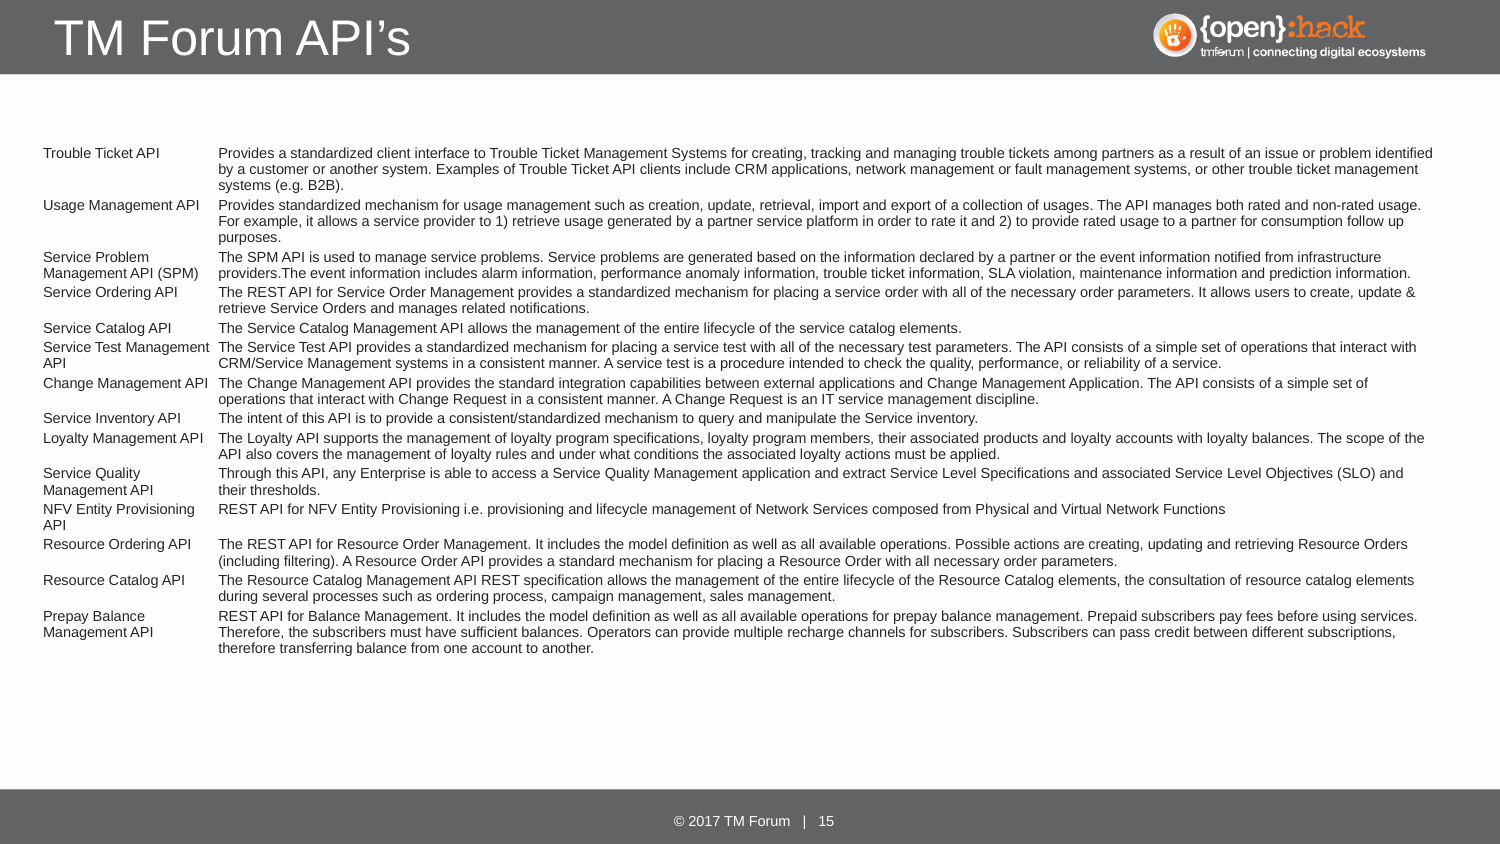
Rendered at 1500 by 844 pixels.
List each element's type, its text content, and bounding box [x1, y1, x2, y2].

table_cell Resource Catalog API [42, 571, 217, 607]
table_cell The intent of this API is to provide a consistent/standardized mechanism to query and manipulate the Service inventory. [217, 409, 1438, 429]
title TM Forum API’s [38, 0, 1188, 95]
table_cell Through this API, any Enterprise is able to access a Service Quality Management application and extract Service Level Specifications and associated Service Level Objectives (SLO) and their thresholds. [217, 464, 1438, 500]
table_cell Prepay Balance Management API [42, 607, 217, 658]
table_cell The Service Test API provides a standardized mechanism for placing a service test with all of the necessary test parameters. The API consists of a simple set of operations that interact with CRM/Service Management systems in a consistent manner. A service test is a procedure intended to check the quality, performance, or reliability of a service. [217, 338, 1438, 374]
table_cell Change Management API [42, 374, 217, 409]
table_cell Service Quality Management API [42, 464, 217, 500]
table_cell REST API for Balance Management. It includes the model definition as well as all available operations for prepay balance management. Prepaid subscribers pay fees before using services. Therefore, the subscribers must have sufficient balances. Operators can provide multiple recharge channels for subscribers. Subscribers can pass credit between different subscriptions, therefore transferring balance from one account to another. [217, 607, 1438, 658]
table_cell The Resource Catalog Management API REST specification allows the management of the entire lifecycle of the Resource Catalog elements, the consultation of resource catalog elements during several processes such as ordering process, campaign management, sales management. [217, 571, 1438, 607]
table_cell Usage Management API [42, 195, 217, 247]
table_cell REST API for NFV Entity Provisioning i.e. provisioning and lifecycle management of Network Services composed from Physical and Virtual Network Functions [217, 500, 1438, 535]
table_cell Service Ordering API [42, 283, 217, 319]
table_header Provides a standardized client interface to Trouble Ticket Management Systems for creating, tracking and managing trouble tickets among partners as a result of an issue or problem identified by a customer or another system. Examples of Trouble Ticket API clients include CRM applications, network management or fault management systems, or other trouble ticket management systems (e.g. B2B). [217, 144, 1438, 195]
table_cell The Loyalty API supports the management of loyalty program specifications, loyalty program members, their associated products and loyalty accounts with loyalty balances. The scope of the API also covers the management of loyalty rules and under what conditions the associated loyalty actions must be applied. [217, 429, 1438, 464]
table_cell The REST API for Service Order Management provides a standardized mechanism for placing a service order with all of the necessary order parameters. It allows users to create, update & retrieve Service Orders and manages related notifications. [217, 283, 1438, 319]
table_cell Provides standardized mechanism for usage management such as creation, update, retrieval, import and export of a collection of usages. The API manages both rated and non-rated usage. For example, it allows a service provider to 1) retrieve usage generated by a partner service platform in order to rate it and 2) to provide rated usage to a partner for consumption follow up purposes. [217, 195, 1438, 247]
table_header Trouble Ticket API [42, 144, 217, 195]
picture [0, 0, 1500, 844]
table_cell Resource Ordering API [42, 535, 217, 571]
table_cell Service Test Management API [42, 338, 217, 374]
table_cell The Change Management API provides the standard integration capabilities between external applications and Change Management Application. The API consists of a simple set of operations that interact with Change Request in a consistent manner. A Change Request is an IT service management discipline. [217, 374, 1438, 409]
table_cell The REST API for Resource Order Management. It includes the model definition as well as all available operations. Possible actions are creating, updating and retrieving Resource Orders (including filtering). A Resource Order API provides a standard mechanism for placing a Resource Order with all necessary order parameters. [217, 535, 1438, 571]
table_cell Service Problem Management API (SPM) [42, 247, 217, 283]
table_cell Service Catalog API [42, 319, 217, 338]
table_cell Service Inventory API [42, 409, 217, 429]
table_cell The Service Catalog Management API allows the management of the entire lifecycle of the service catalog elements. [217, 319, 1438, 338]
table_cell The SPM API is used to manage service problems. Service problems are generated based on the information declared by a partner or the event information notified from infrastructure providers.The event information includes alarm information, performance anomaly information, trouble ticket information, SLA violation, maintenance information and prediction information. [217, 247, 1438, 283]
table_cell Loyalty Management API [42, 429, 217, 464]
table_cell NFV Entity Provisioning API [42, 500, 217, 535]
